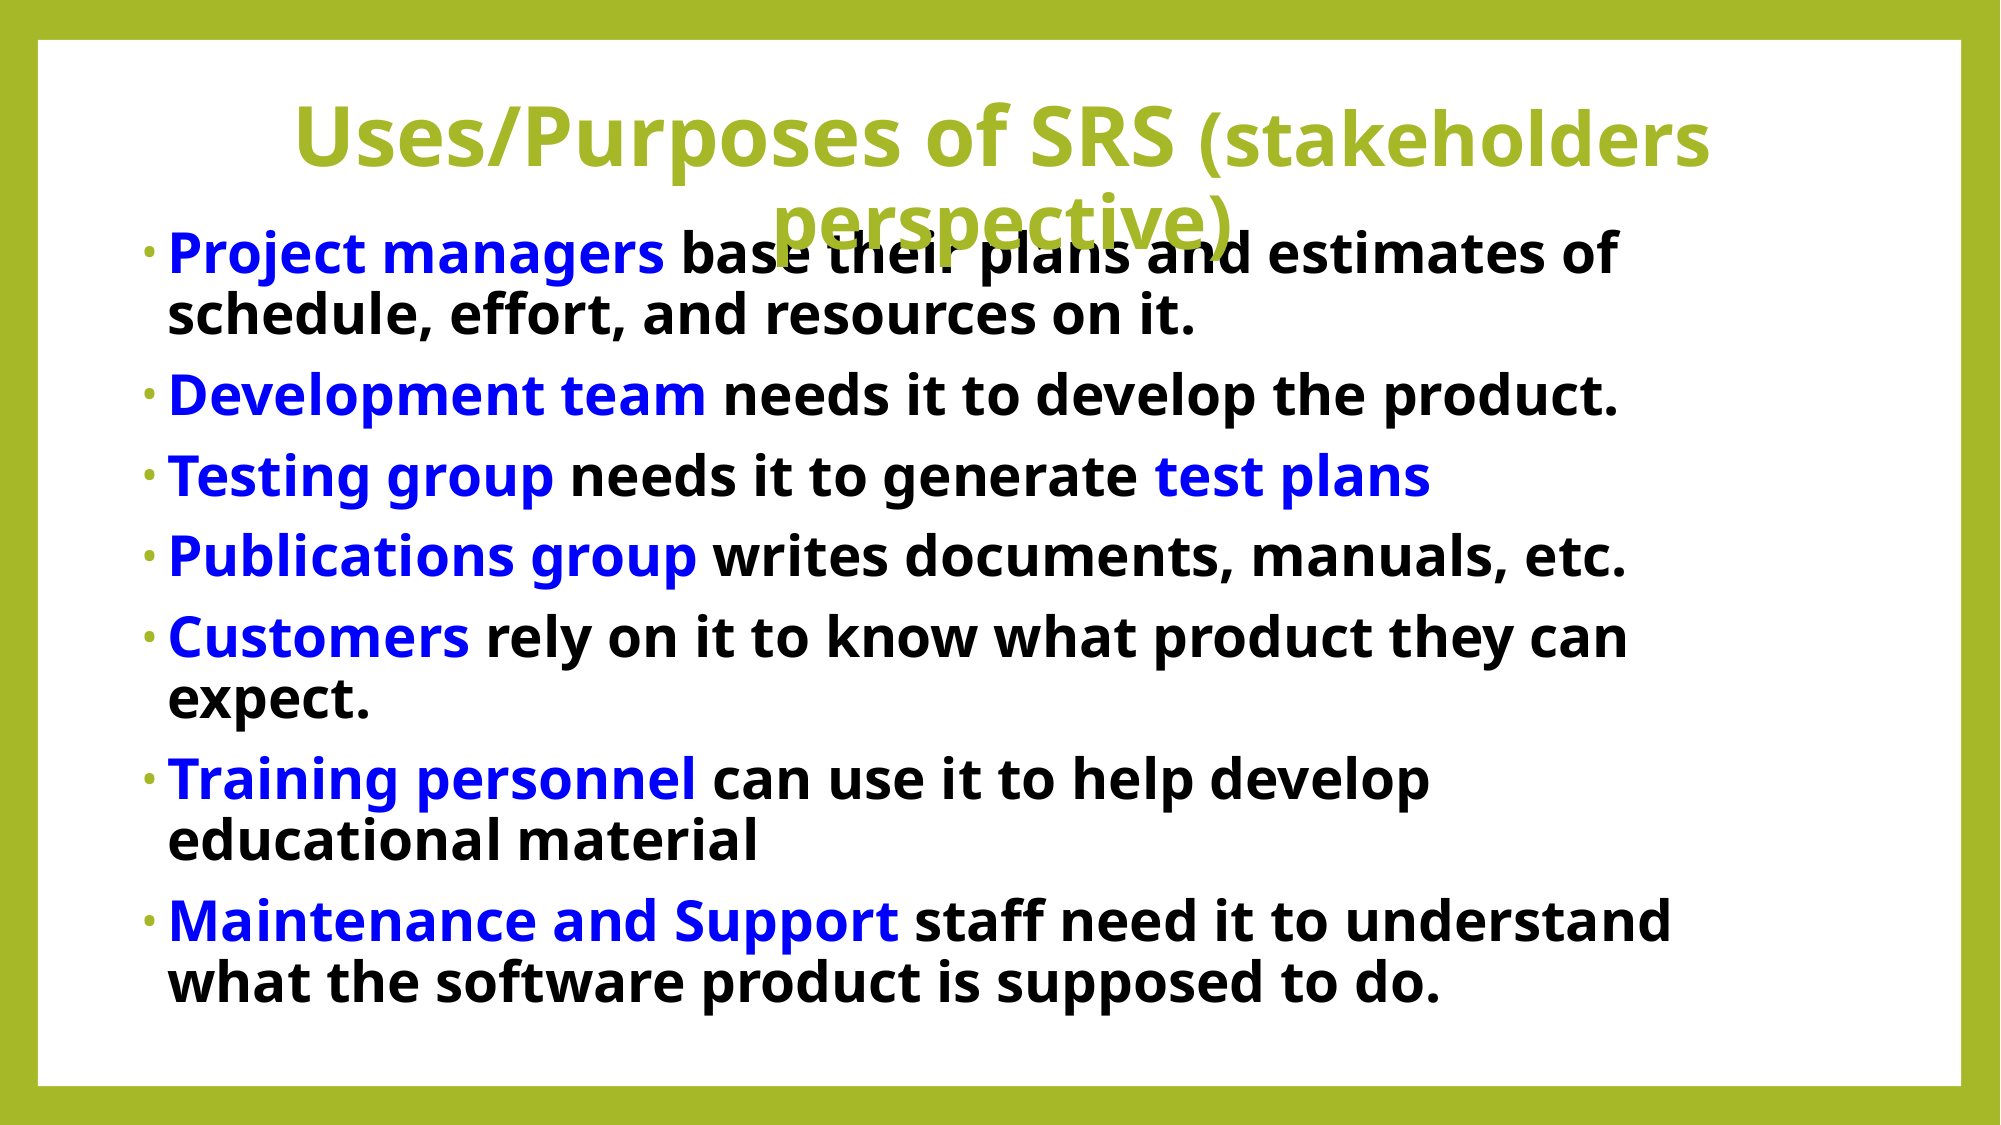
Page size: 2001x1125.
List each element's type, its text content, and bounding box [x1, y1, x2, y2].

text_box Uses/Purposes of SRS (stakeholders perspective) [111, 87, 1886, 273]
list Project managers base their plans and estimates of schedule, effort, and resources on it. Development team needs it to develop the product. Testing group needs it to generate test plans Publications group writes documents, manuals, etc. Customers rely on it to know what product they can expect. Training personnel can use it to help develop educational material Maintenance and Support staff need it to understand what the software product is supposed to do. [119, 273, 1789, 1031]
